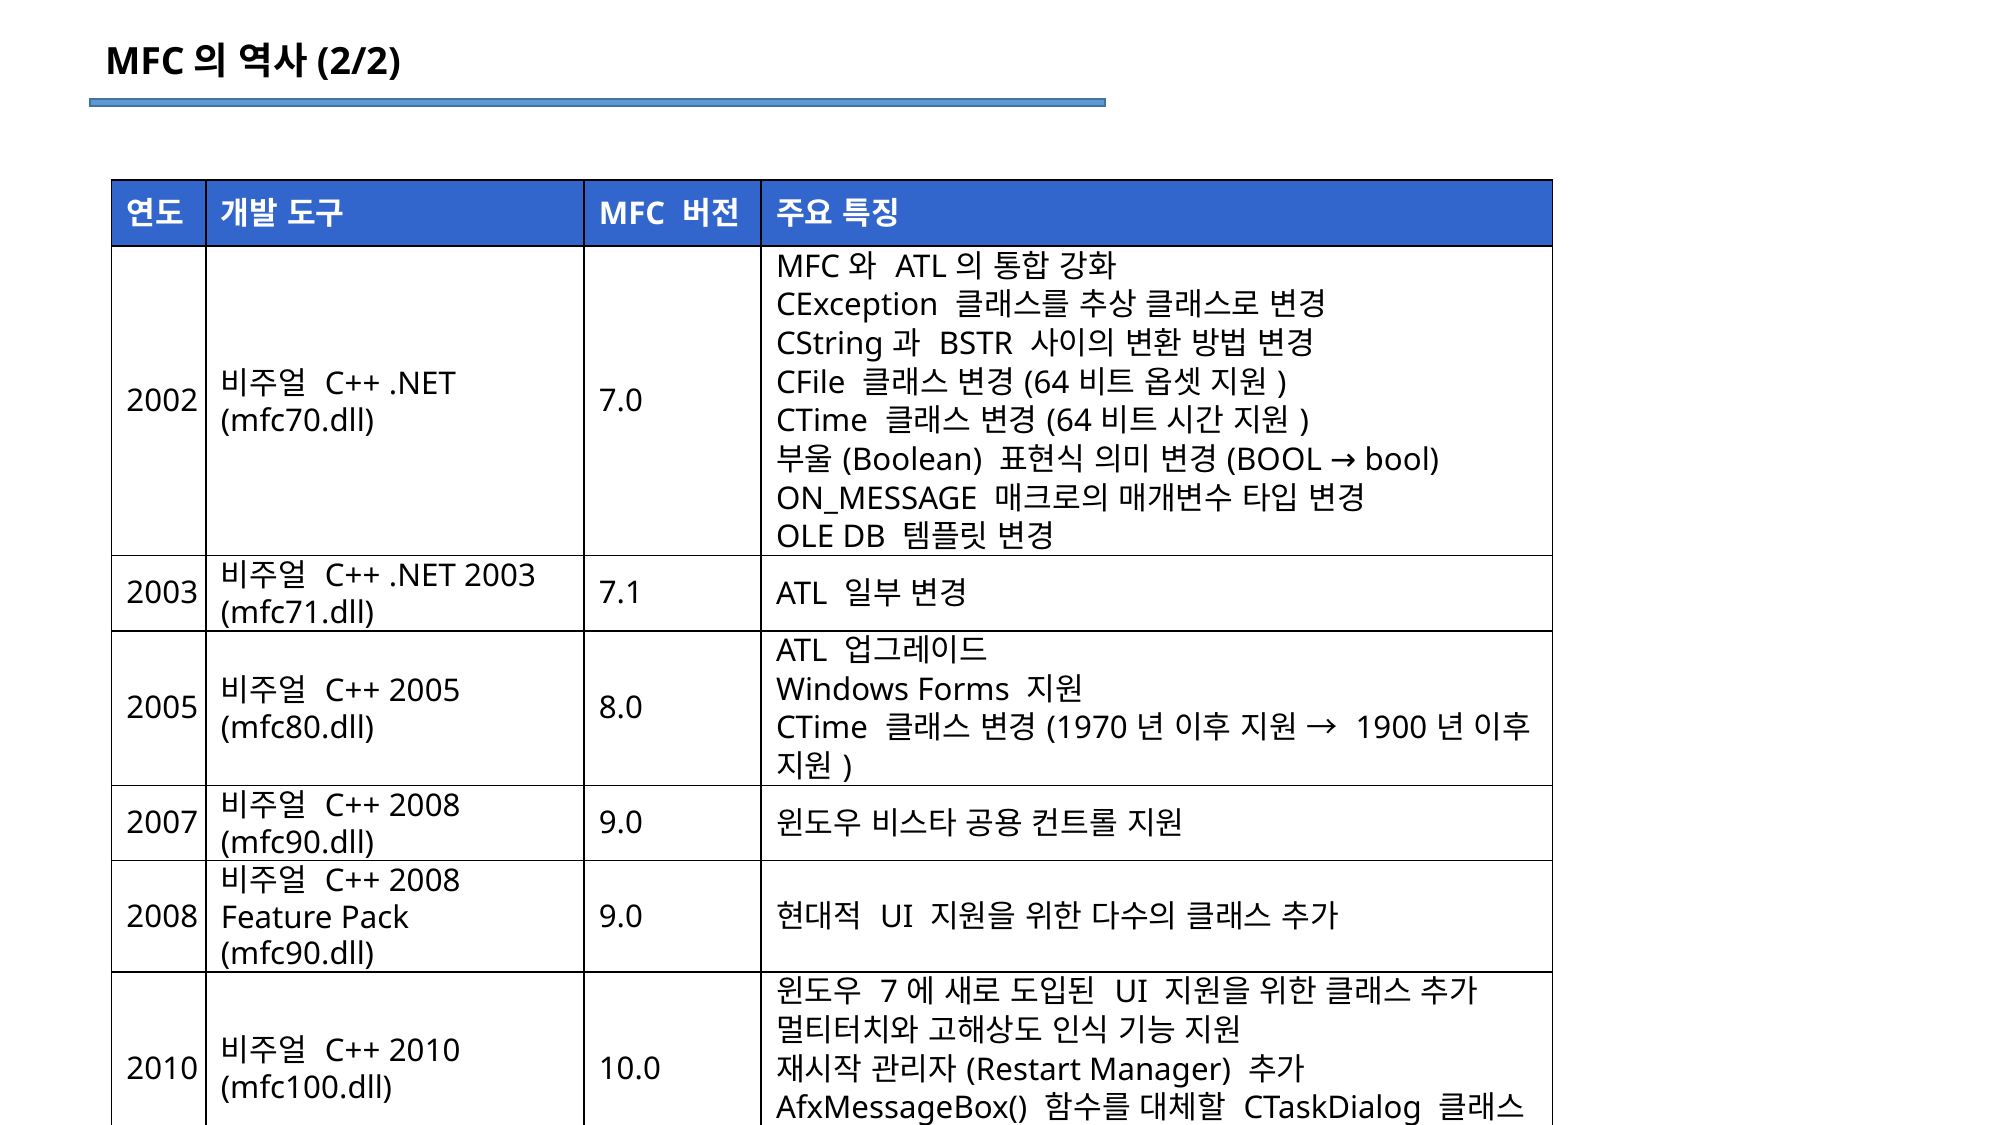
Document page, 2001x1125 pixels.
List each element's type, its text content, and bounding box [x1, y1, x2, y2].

table_cell ATL 업그레이드 Windows Forms 지원 CTime 클래스 변경(1970년 이후 지원 → 1900년 이후 지원) [762, 632, 1552, 785]
table_header 주요 특징 [762, 181, 1552, 245]
table_cell 비주얼 C++ 2005 (mfc80.dll) [207, 632, 583, 785]
table_cell 윈도우 7에 새로 도입된 UI 지원을 위한 클래스 추가 멀티터치와 고해상도 인식 기능 지원 재시작 관리자(Restart Manager) 추가 AfxMessageBox() 함수를 대체할 CTaskDialog 클래스 추가 [762, 973, 1552, 1125]
table_header 개발 도구 [207, 181, 583, 245]
text_box MFC의 역사(2/2) [90, 29, 416, 90]
table_cell ATL 일부 변경 [762, 556, 1552, 630]
table_cell 비주얼 C++ 2010 (mfc100.dll) [207, 973, 583, 1125]
table_cell 윈도우 비스타 공용 컨트롤 지원 [762, 786, 1552, 860]
table_cell 9.0 [585, 786, 760, 860]
table_cell 8.0 [585, 632, 760, 785]
table_cell 비주얼 C++ .NET 2003 (mfc71.dll) [207, 556, 583, 630]
table_header 연도 [112, 181, 205, 245]
table_cell 2005 [112, 632, 205, 785]
table_cell 2007 [112, 786, 205, 860]
table_cell 7.0 [585, 247, 760, 555]
table_cell 비주얼 C++ 2008 Feature Pack (mfc90.dll) [207, 861, 583, 971]
text_box [89, 98, 1106, 107]
table_cell 2010 [112, 973, 205, 1125]
table_cell MFC와 ATL의 통합 강화 CException 클래스를 추상 클래스로 변경 CString과 BSTR 사이의 변환 방법 변경 CFile 클래스 변경(64비트 옵셋 지원) CTime 클래스 변경(64비트 시간 지원) 부울(Boolean) 표현식 의미 변경(BOOL → bool) ON_MESSAGE 매크로의 매개변수 타입 변경 OLE DB 템플릿 변경 [762, 247, 1552, 555]
table_cell 2003 [112, 556, 205, 630]
table_header MFC 버전 [585, 181, 760, 245]
table_cell 2008 [112, 861, 205, 971]
table_cell 9.0 [585, 861, 760, 971]
table_cell 비주얼 C++ 2008 (mfc90.dll) [207, 786, 583, 860]
table_cell 10.0 [585, 973, 760, 1125]
table_cell 현대적 UI 지원을 위한 다수의 클래스 추가 [762, 861, 1552, 971]
table_cell 비주얼 C++ .NET (mfc70.dll) [207, 247, 583, 555]
table_cell 7.1 [585, 556, 760, 630]
table_cell 2002 [112, 247, 205, 555]
